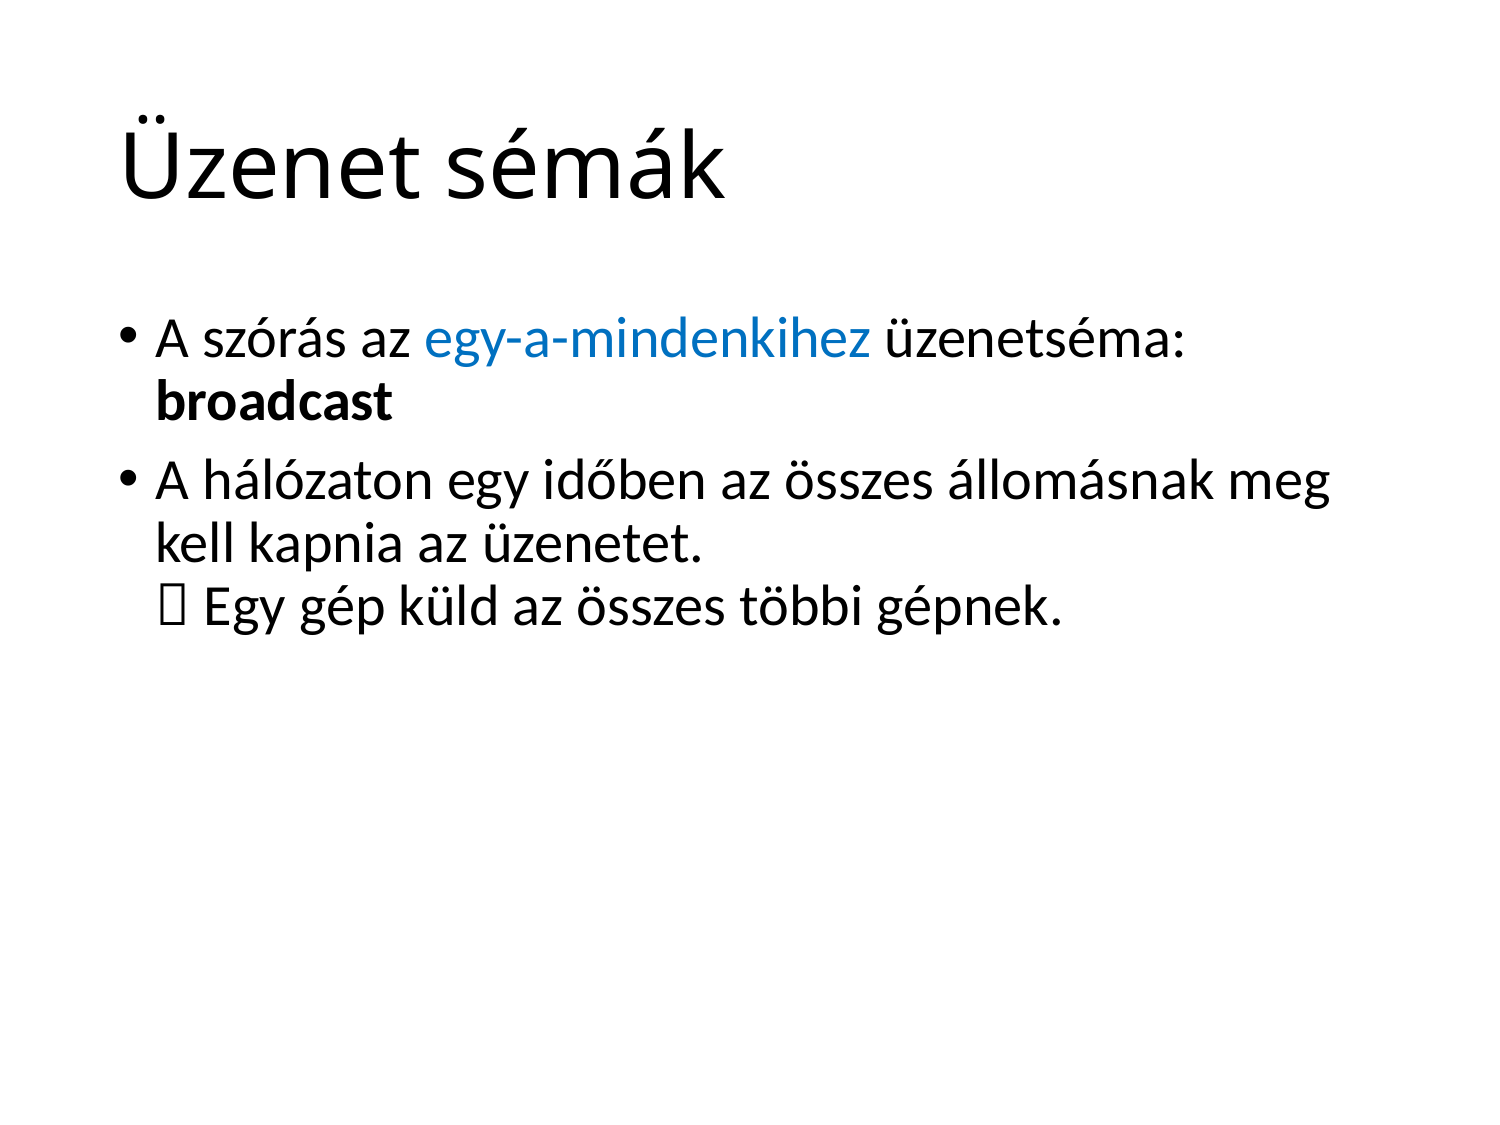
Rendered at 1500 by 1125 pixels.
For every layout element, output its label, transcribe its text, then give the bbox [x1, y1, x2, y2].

title Üzenet sémák [103, 59, 1397, 278]
list A szórás az egy-a-mindenkihez üzenetséma: broadcast A hálózaton egy időben az összes állomásnak meg kell kapnia az üzenetet.  Egy gép küld az összes többi gépnek. [103, 299, 1397, 1014]
